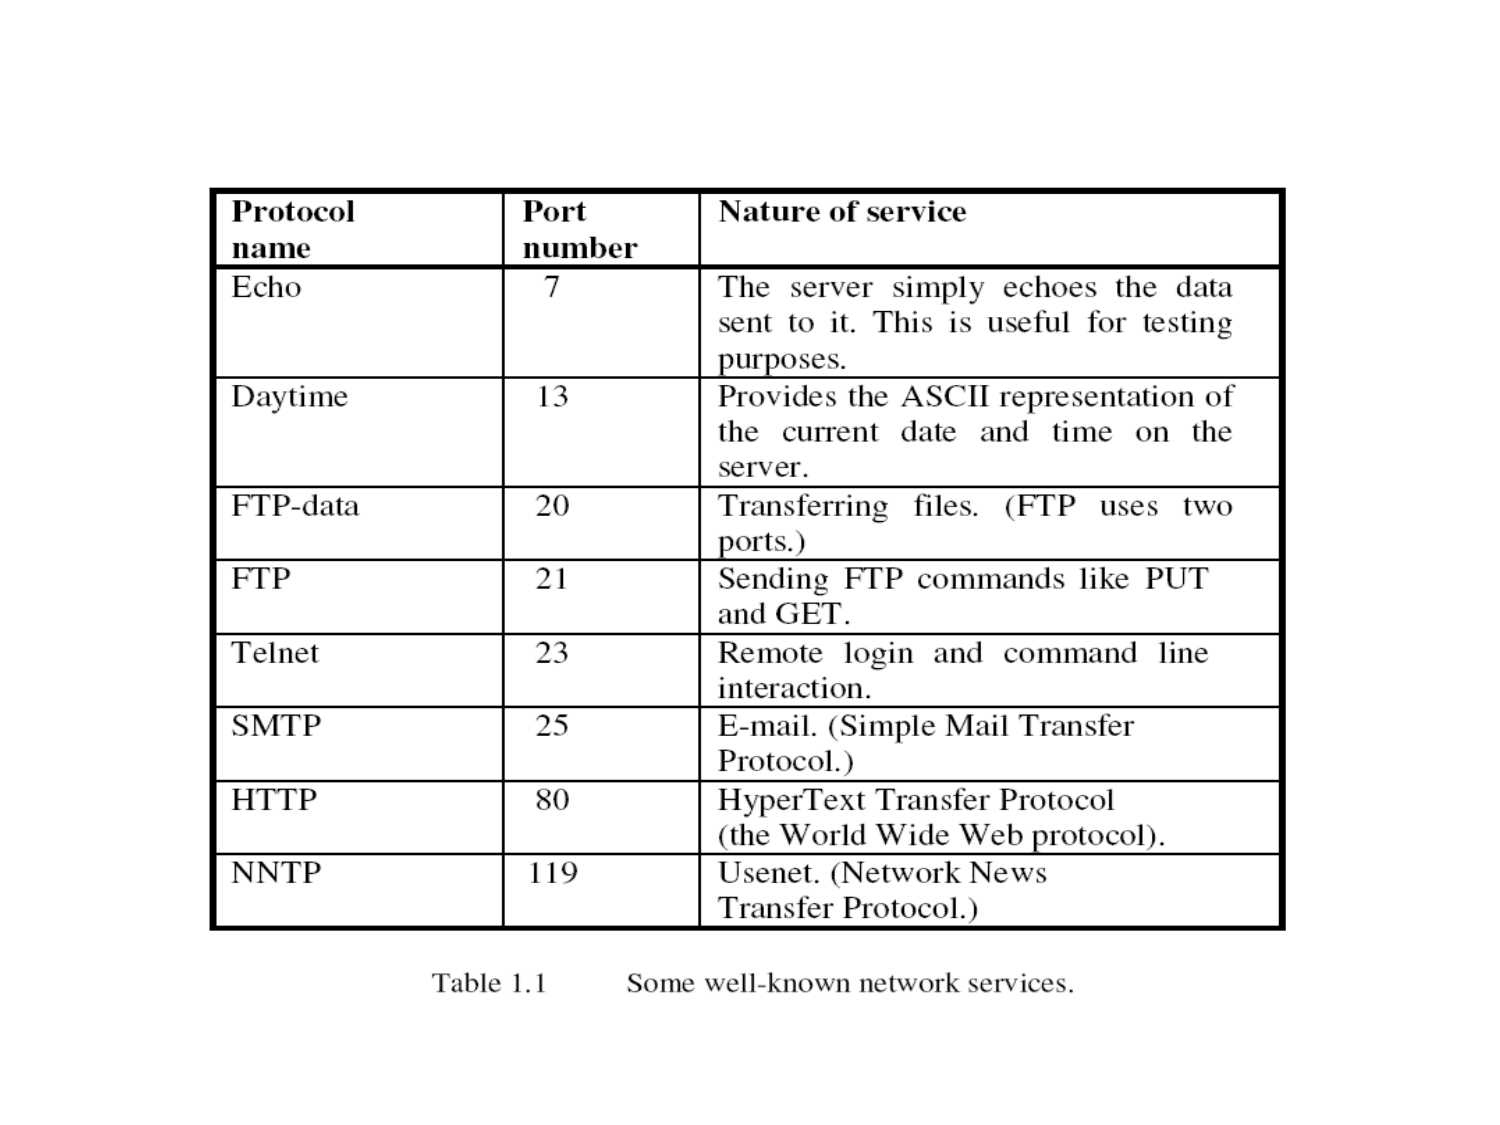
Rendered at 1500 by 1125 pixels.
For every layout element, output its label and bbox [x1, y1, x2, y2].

list [199, 174, 1326, 1006]
title [75, 45, 1425, 233]
